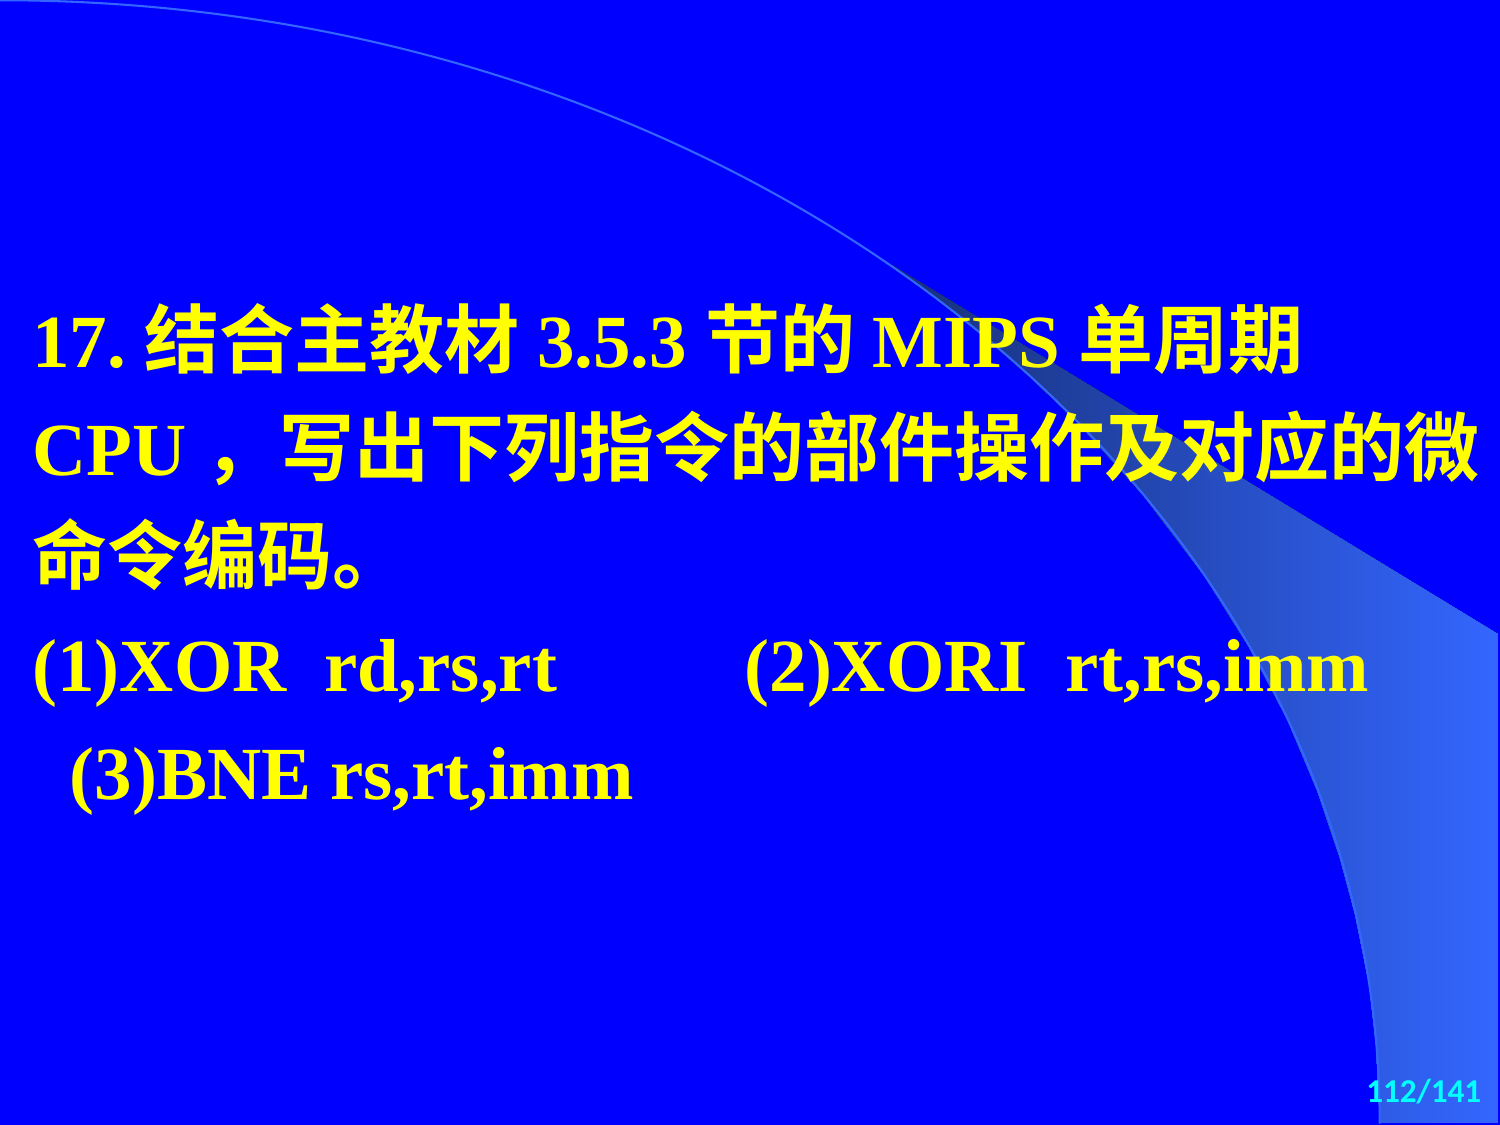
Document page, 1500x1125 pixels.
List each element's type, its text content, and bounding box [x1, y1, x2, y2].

text_box 17.结合主教材3.5.3节的MIPS单周期CPU，写出下列指令的部件操作及对应的微命令编码。 (1)XOR rd,rs,rt (2)XORI rt,rs,imm (3)BNE rs,rt,imm [17, 267, 1500, 822]
slide_number 112/141 [1318, 1061, 1497, 1121]
